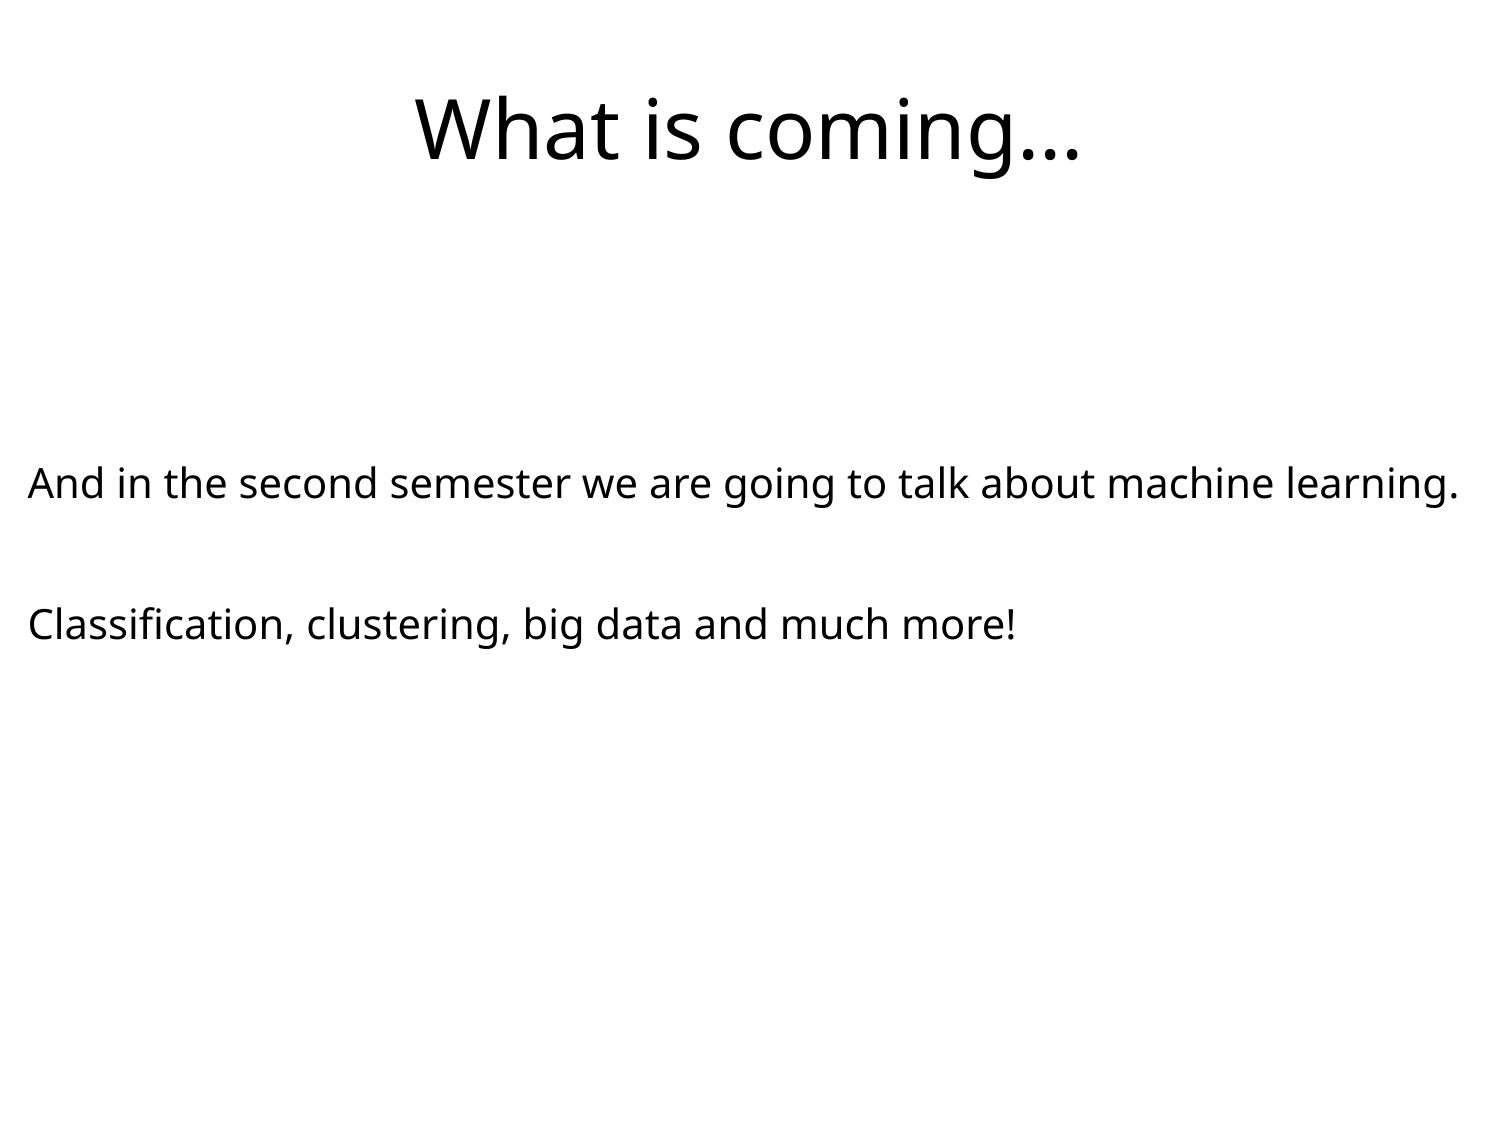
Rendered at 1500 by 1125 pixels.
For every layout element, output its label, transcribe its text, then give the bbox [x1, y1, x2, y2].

text_box What is coming... [19, 68, 1480, 184]
text_box And in the second semester we are going to talk about machine learning. Classification, clustering, big data and much more! [12, 446, 1481, 655]
